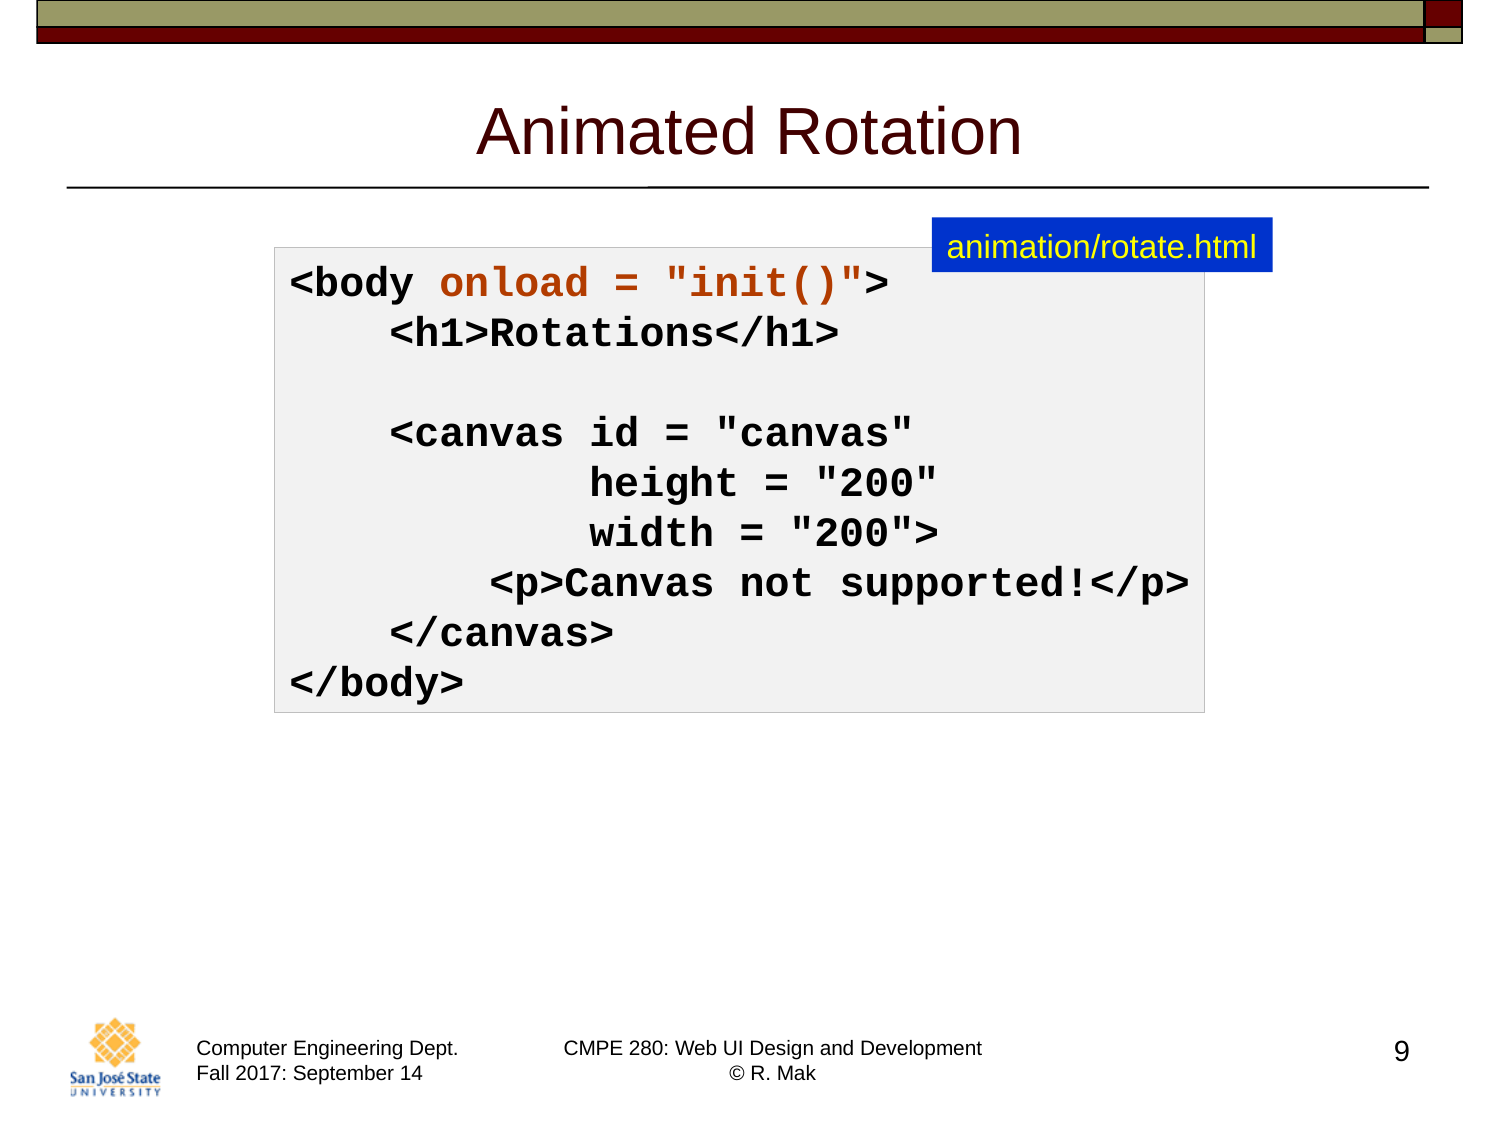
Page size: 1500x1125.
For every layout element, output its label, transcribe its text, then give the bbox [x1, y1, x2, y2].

text_box <body onload = "init()"> <h1>Rotations</h1> <canvas id = "canvas" height = "200" width = "200"> <p>Canvas not supported!</p> </canvas> </body> [274, 247, 1205, 713]
title Animated Rotation [75, 67, 1425, 175]
text_box animation/rotate.html [931, 217, 1273, 273]
picture [60, 1012, 166, 1112]
slide_number 9 [1335, 1025, 1425, 1100]
